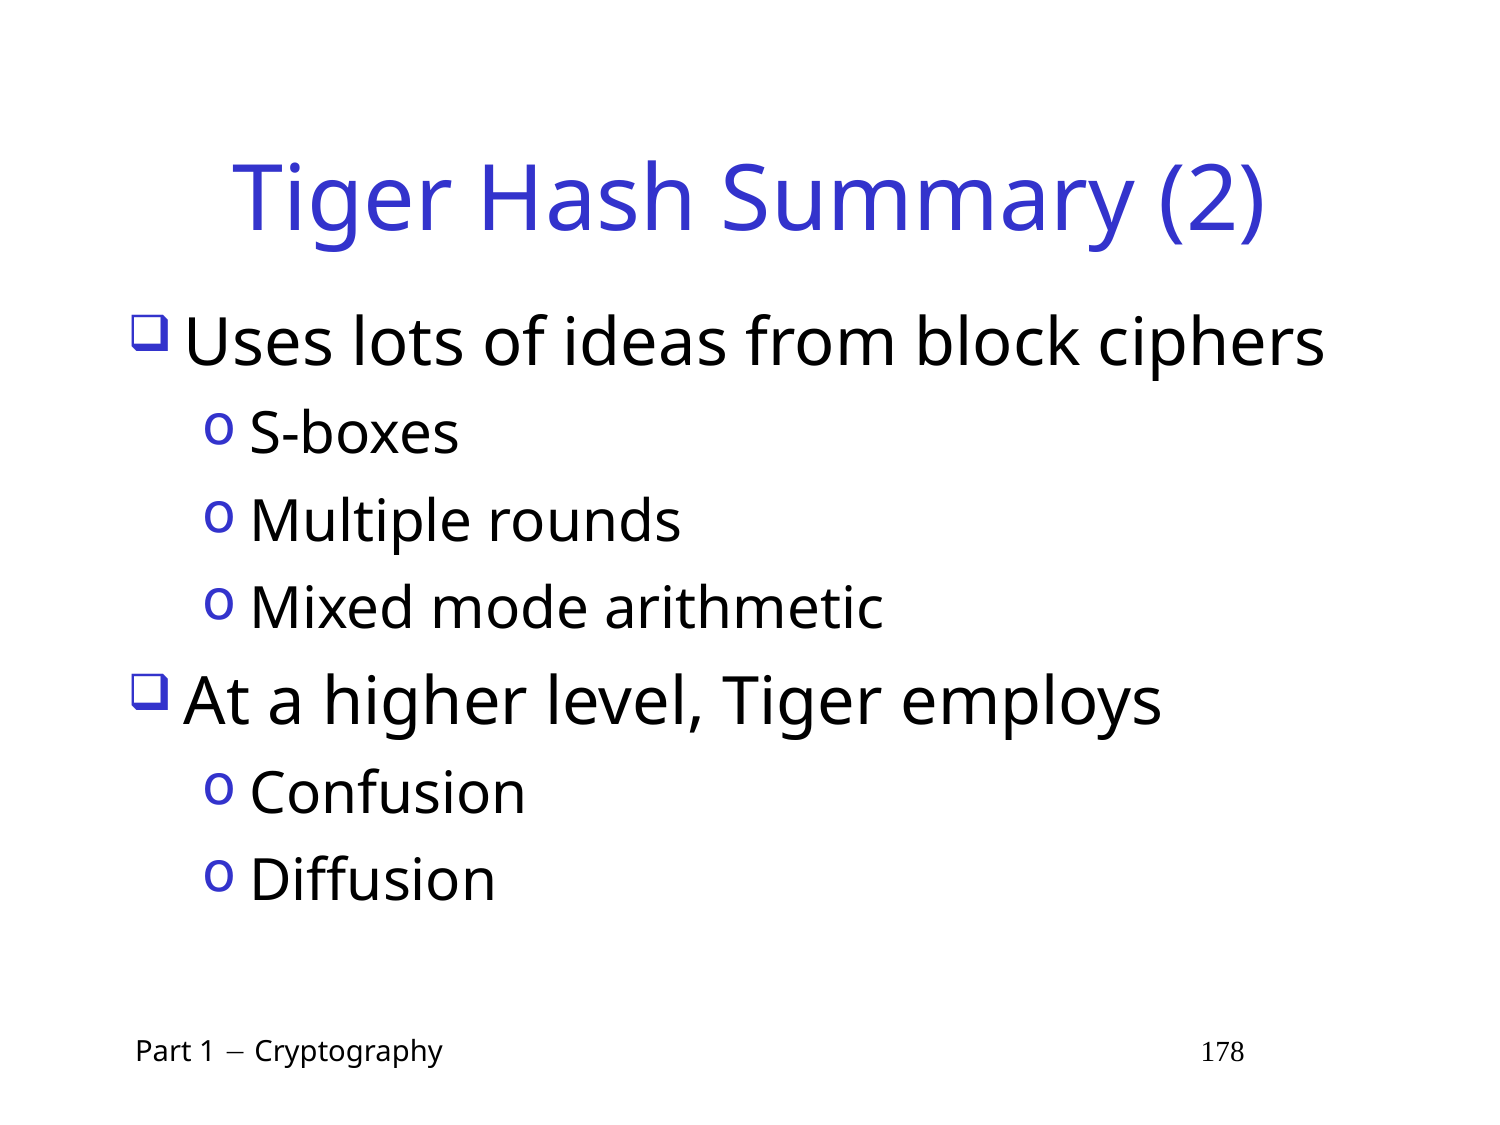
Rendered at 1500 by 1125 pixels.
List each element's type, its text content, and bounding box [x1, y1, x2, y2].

title Tiger Hash Summary (2) [112, 99, 1388, 288]
footer Part 1  Cryptography 178 [112, 1024, 1401, 1101]
list Uses lots of ideas from block ciphers S-boxes Multiple rounds Mixed mode arithmetic At a higher level, Tiger employs Confusion Diffusion [112, 299, 1388, 976]
